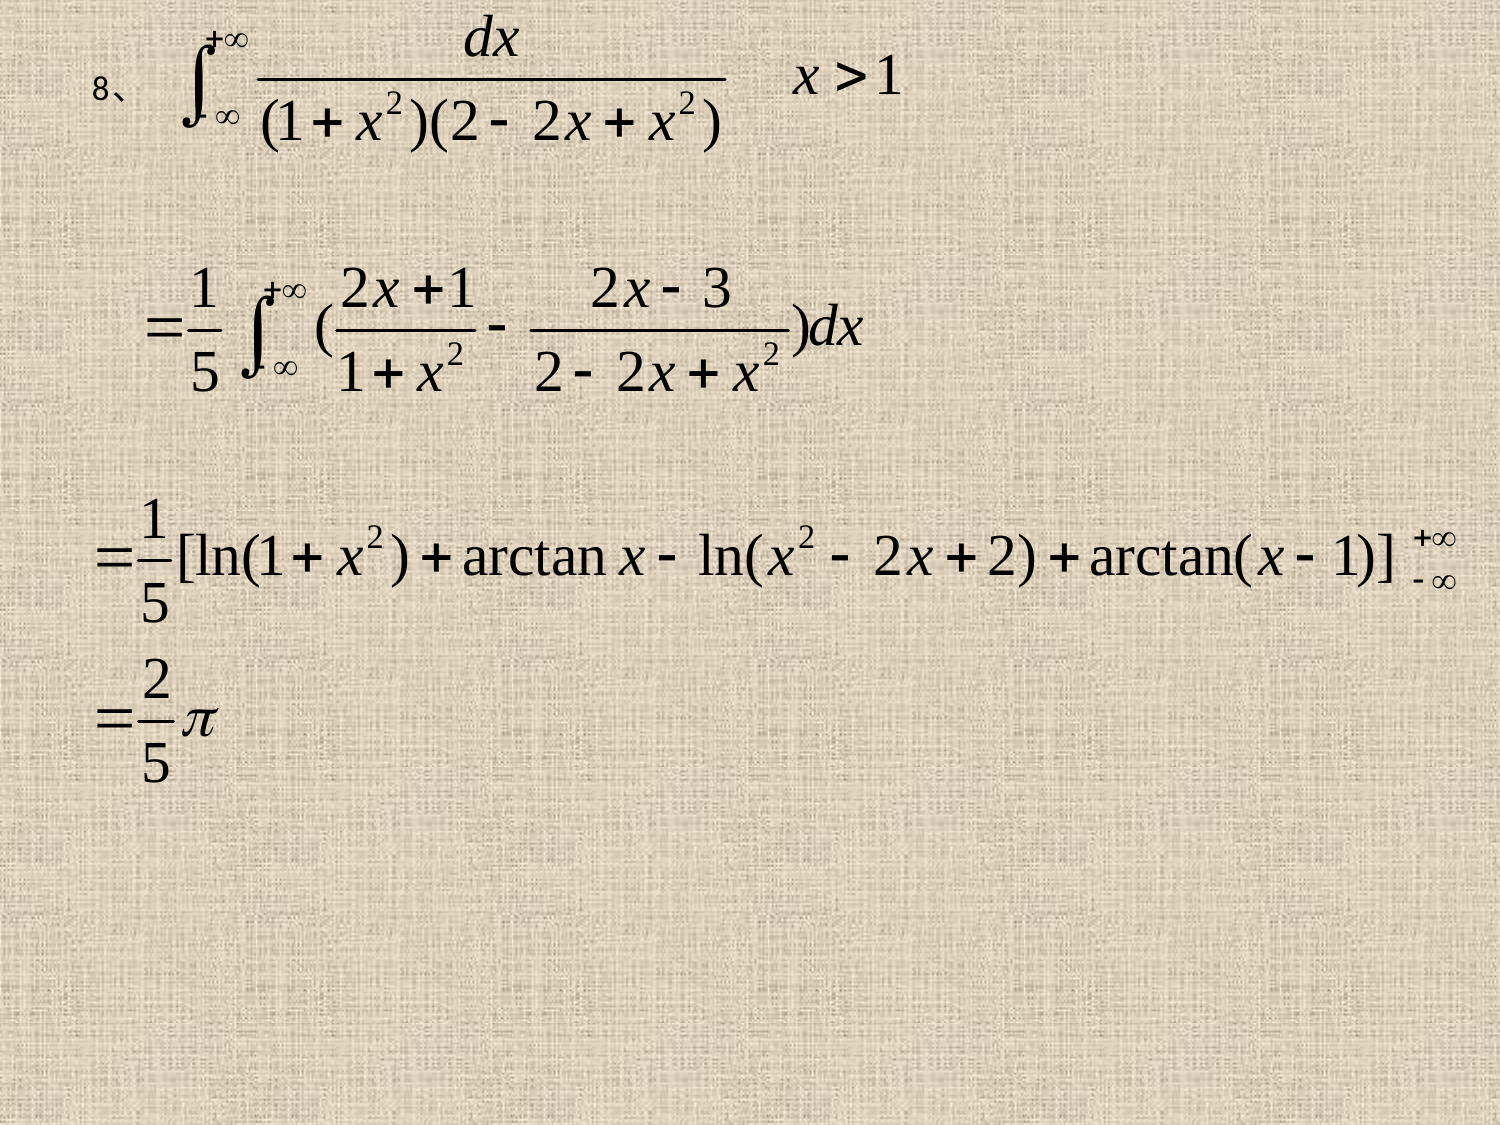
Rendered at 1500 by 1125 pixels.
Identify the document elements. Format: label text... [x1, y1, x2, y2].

title 8、 [75, 45, 158, 129]
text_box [163, 0, 908, 164]
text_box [131, 250, 941, 406]
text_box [81, 478, 1466, 798]
picture [0, 0, 1500, 1125]
